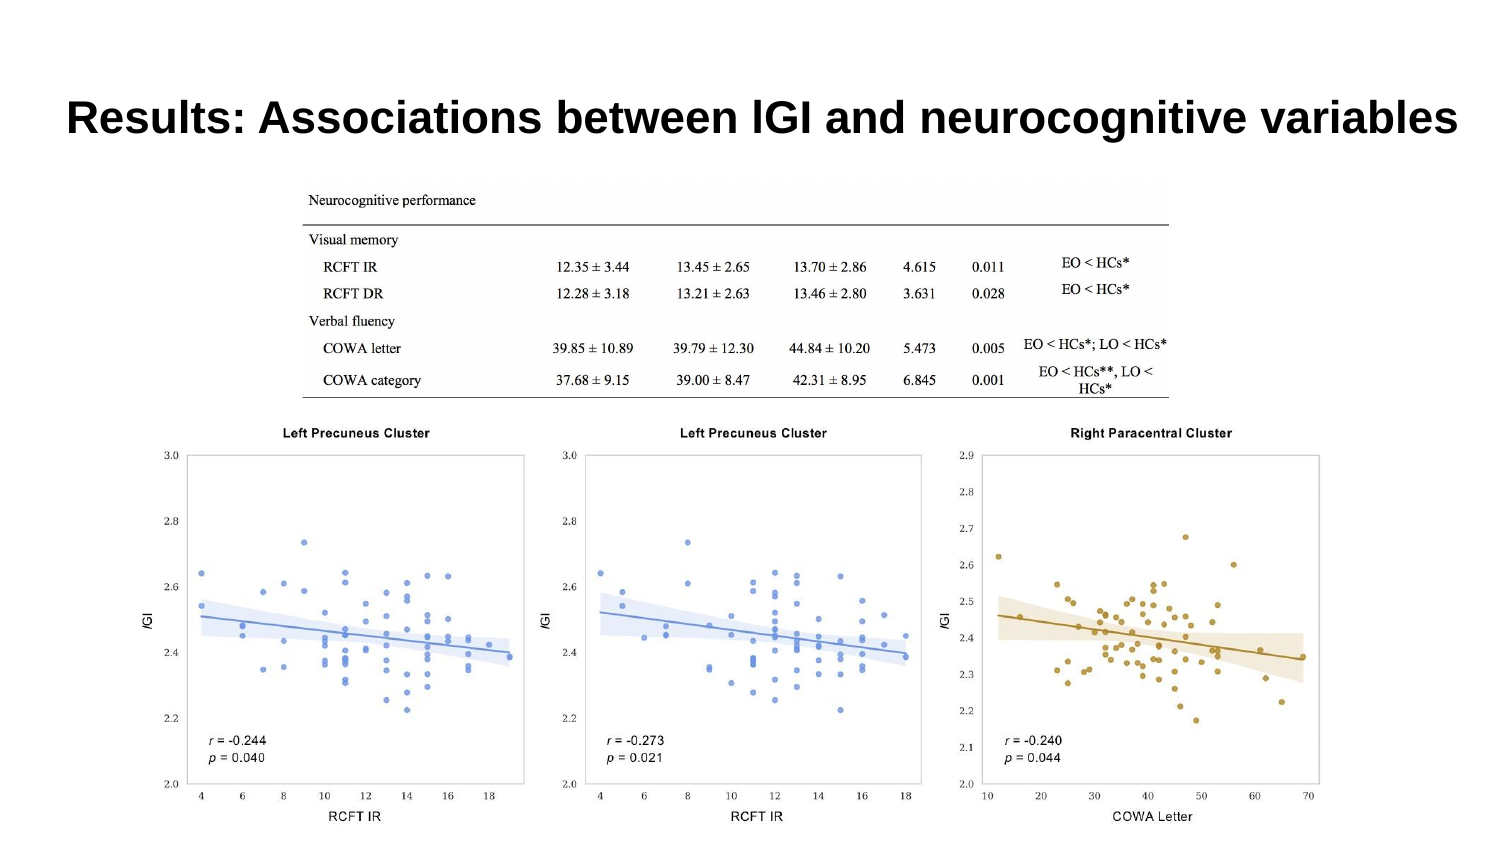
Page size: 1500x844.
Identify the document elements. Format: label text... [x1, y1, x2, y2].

title Results: Associations between lGI and neurocognitive variables [51, 72, 1490, 167]
picture [300, 178, 1173, 401]
picture [134, 415, 1364, 834]
